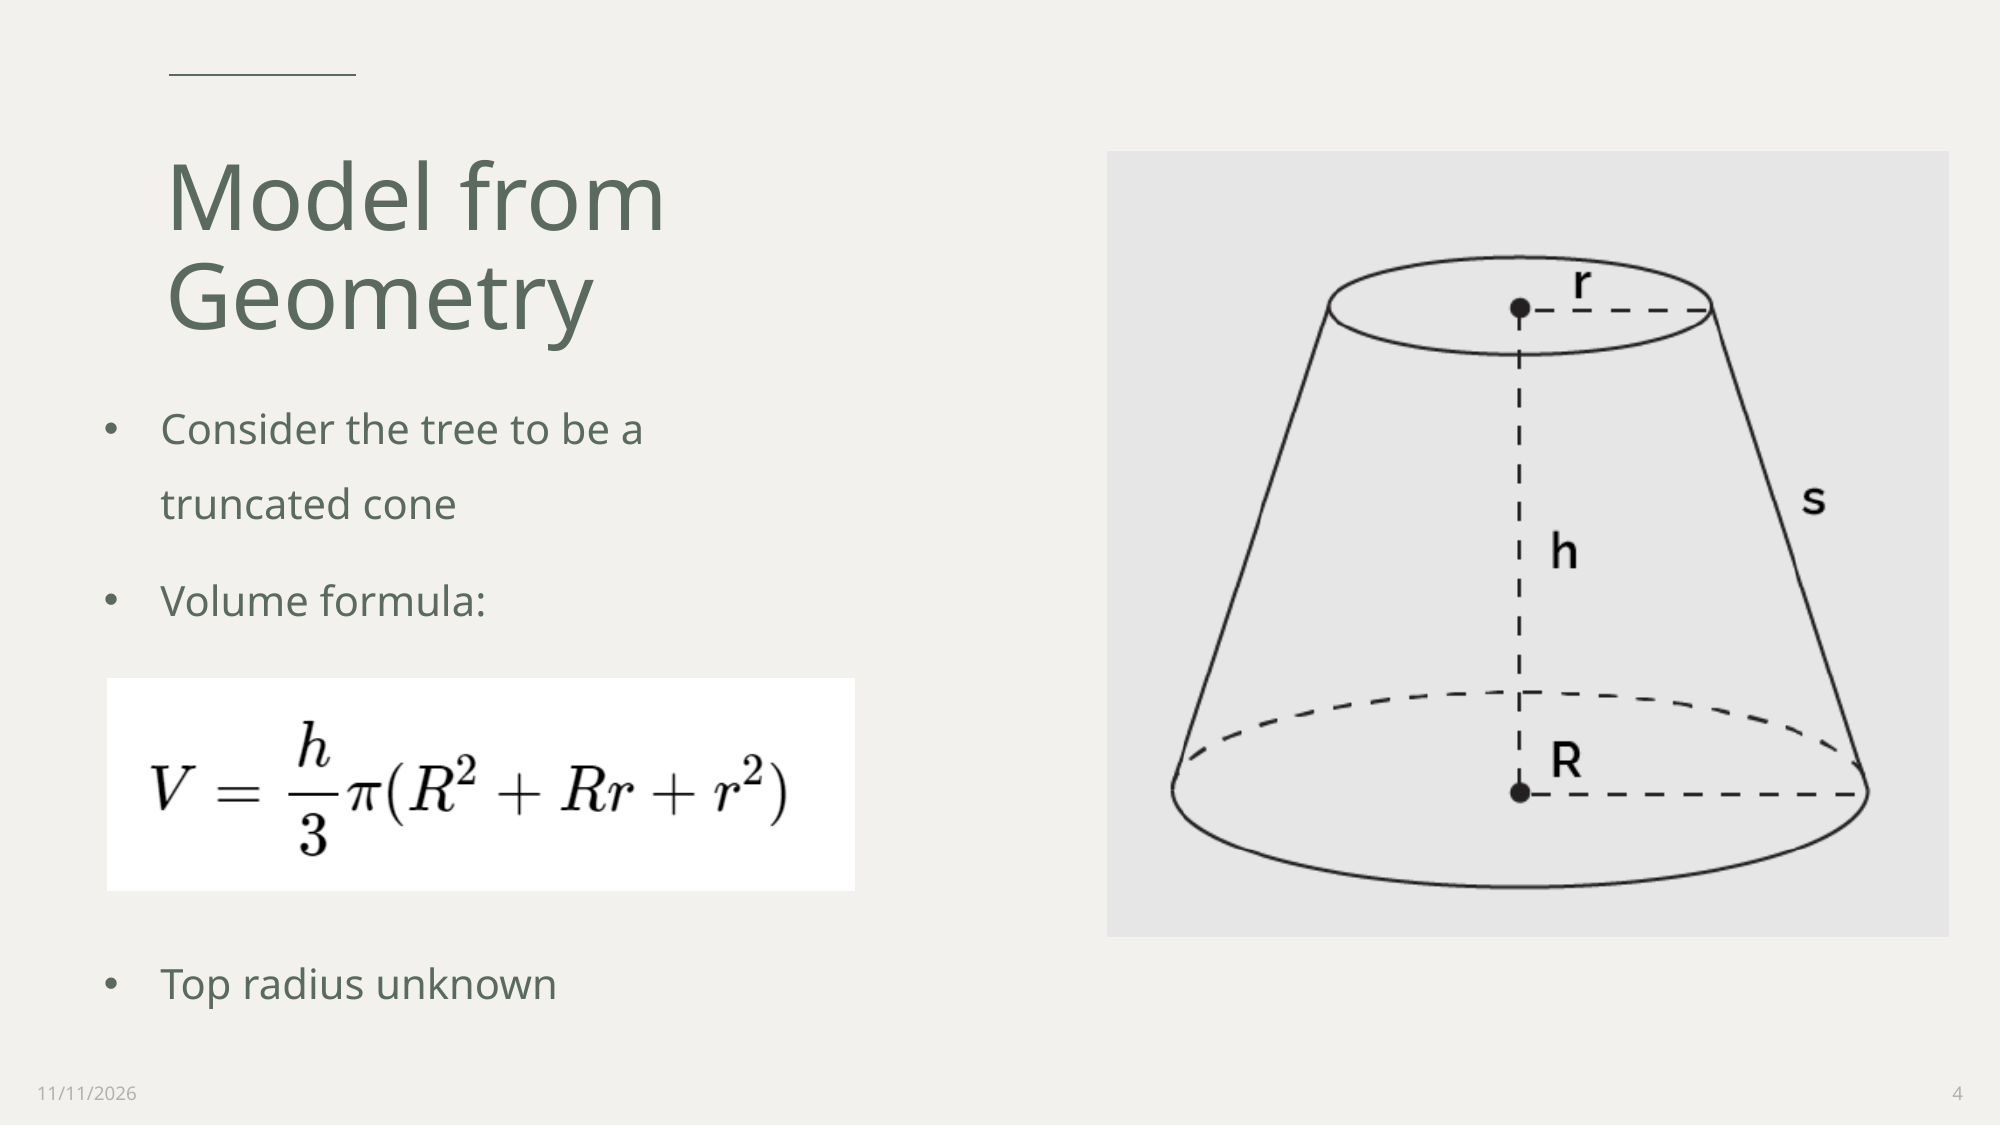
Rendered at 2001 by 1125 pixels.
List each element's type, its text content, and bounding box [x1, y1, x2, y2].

title Model from Geometry [150, 143, 1000, 512]
slide_number 4 [1528, 1064, 1979, 1124]
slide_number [21, 1064, 472, 1124]
picture [107, 678, 855, 891]
list Consider the tree to be a truncated cone Volume formula: Top radius unknown [89, 370, 855, 1040]
picture [1107, 151, 1949, 937]
